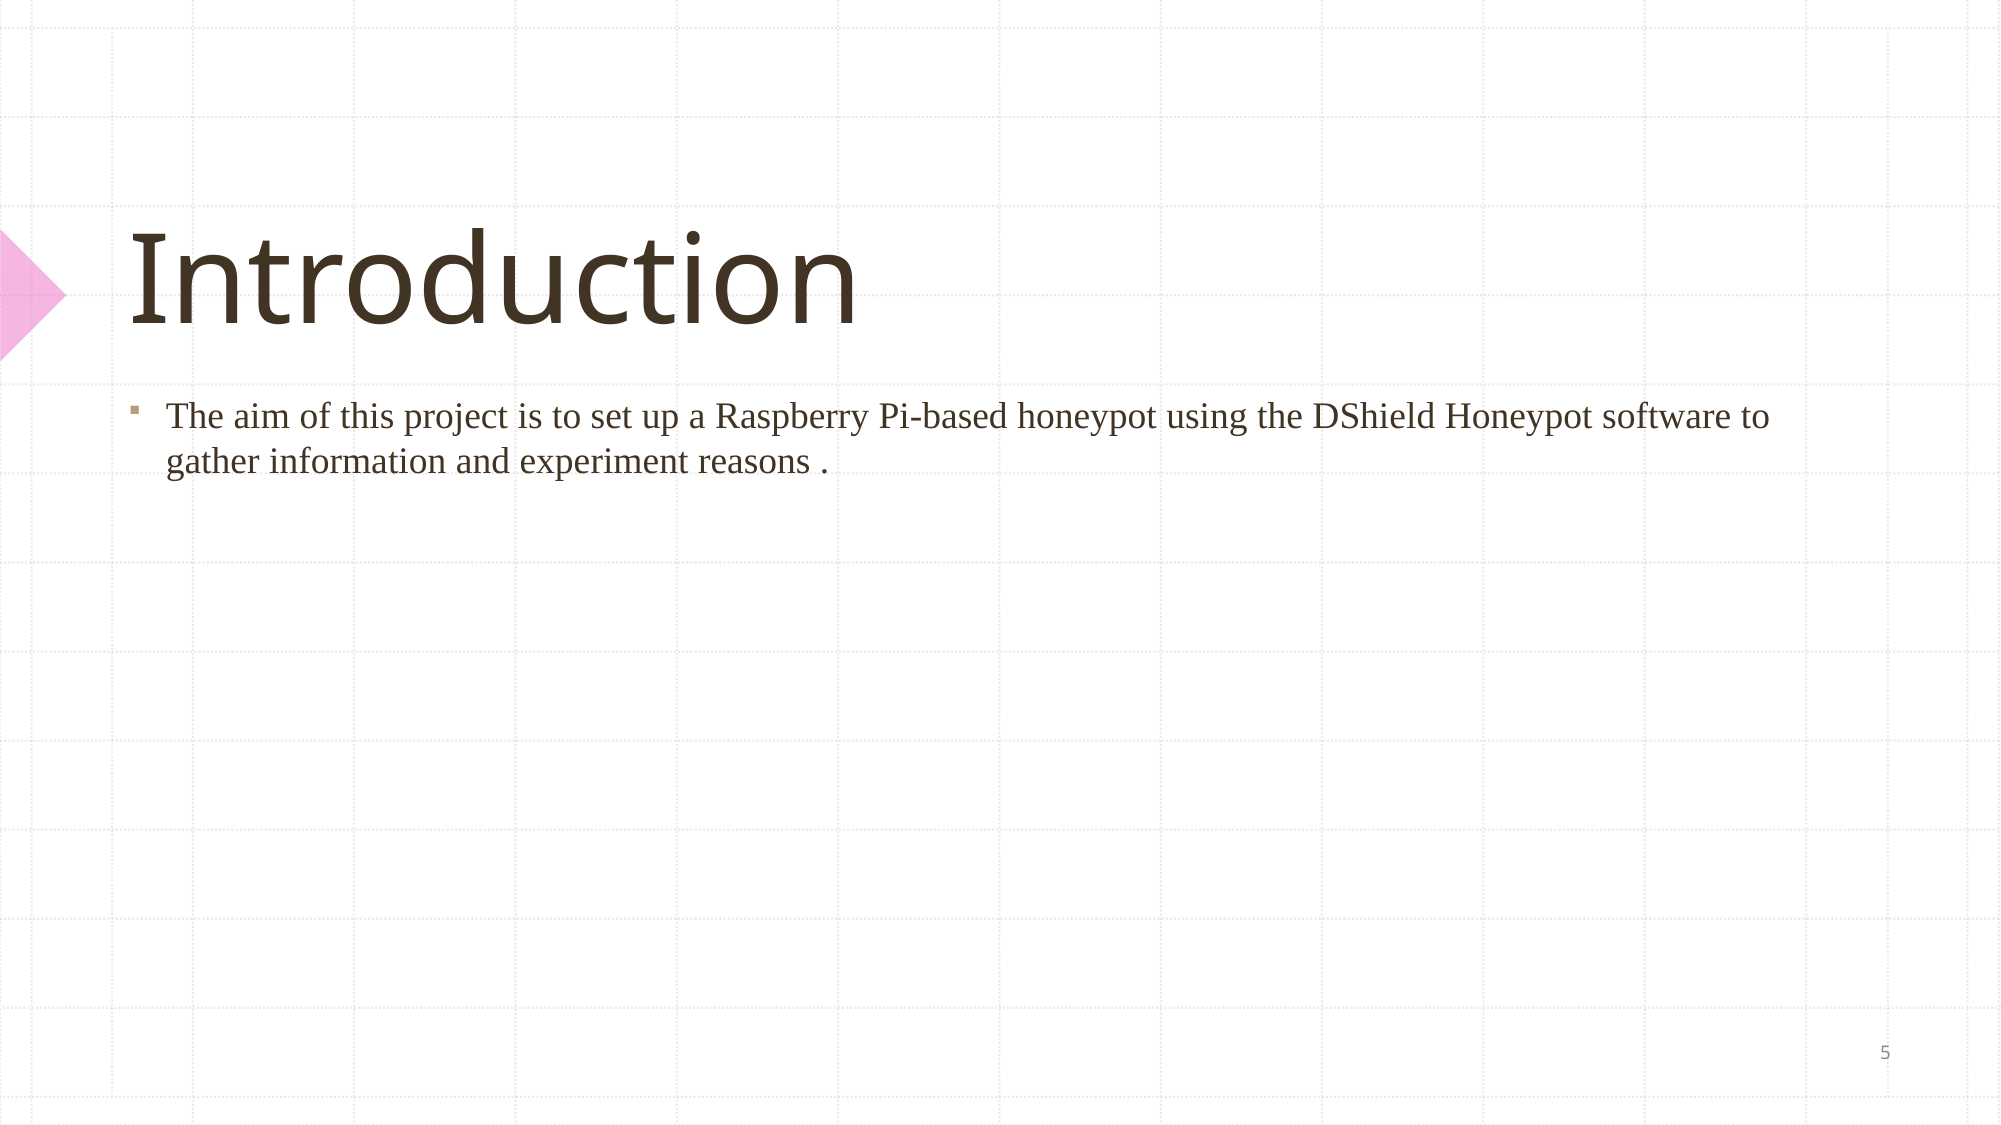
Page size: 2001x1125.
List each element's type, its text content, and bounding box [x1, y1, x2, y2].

title Introduction [113, 119, 1808, 356]
slide_number 5 [1805, 1019, 1966, 1089]
list The aim of this project is to set up a Raspberry Pi-based honeypot using the DShield Honeypot software to gather information and experiment reasons . [113, 383, 1808, 969]
